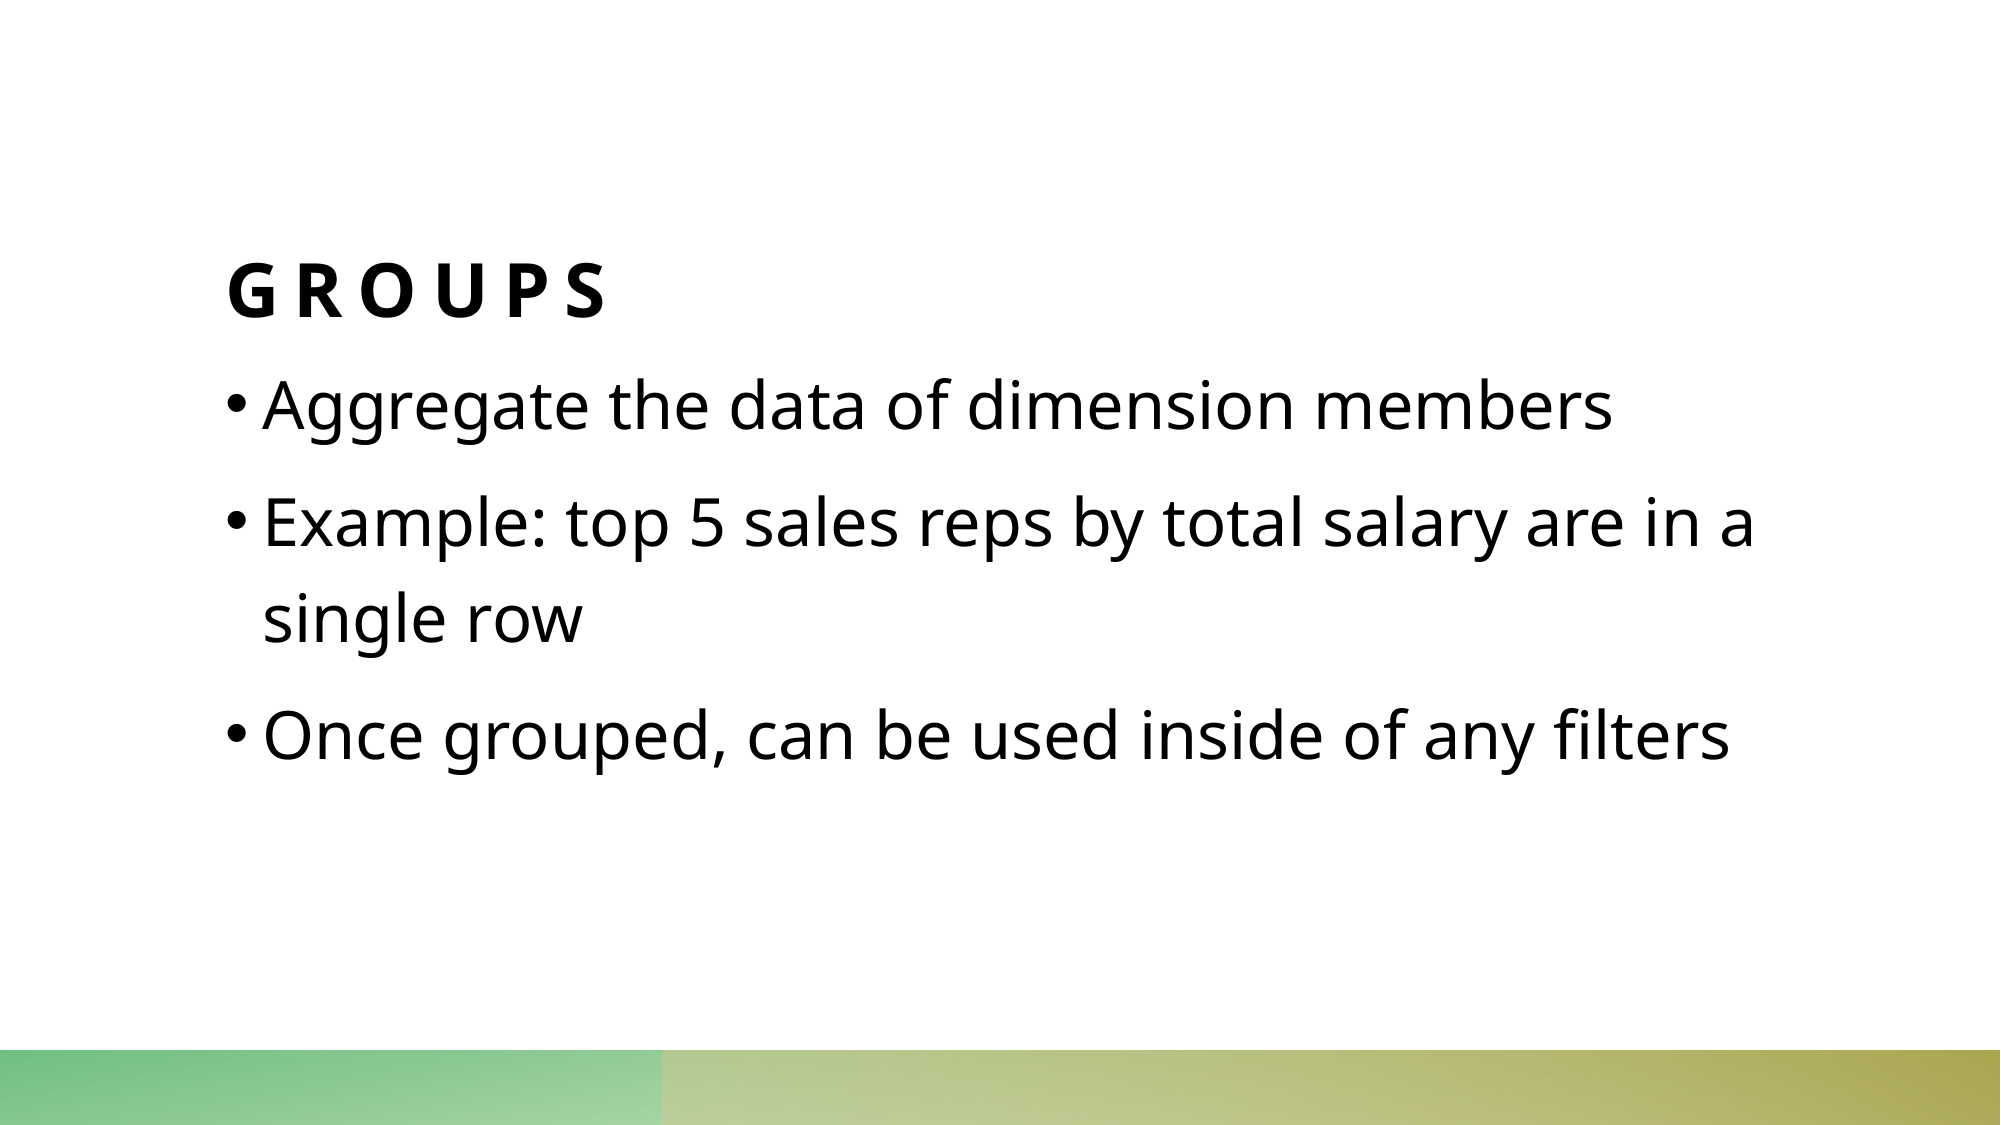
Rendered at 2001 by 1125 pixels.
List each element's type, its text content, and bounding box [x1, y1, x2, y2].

title groups [225, 130, 1905, 333]
list Aggregate the data of dimension members Example: top 5 sales reps by total salary are in a single row Once grouped, can be used inside of any filters [225, 346, 1905, 996]
